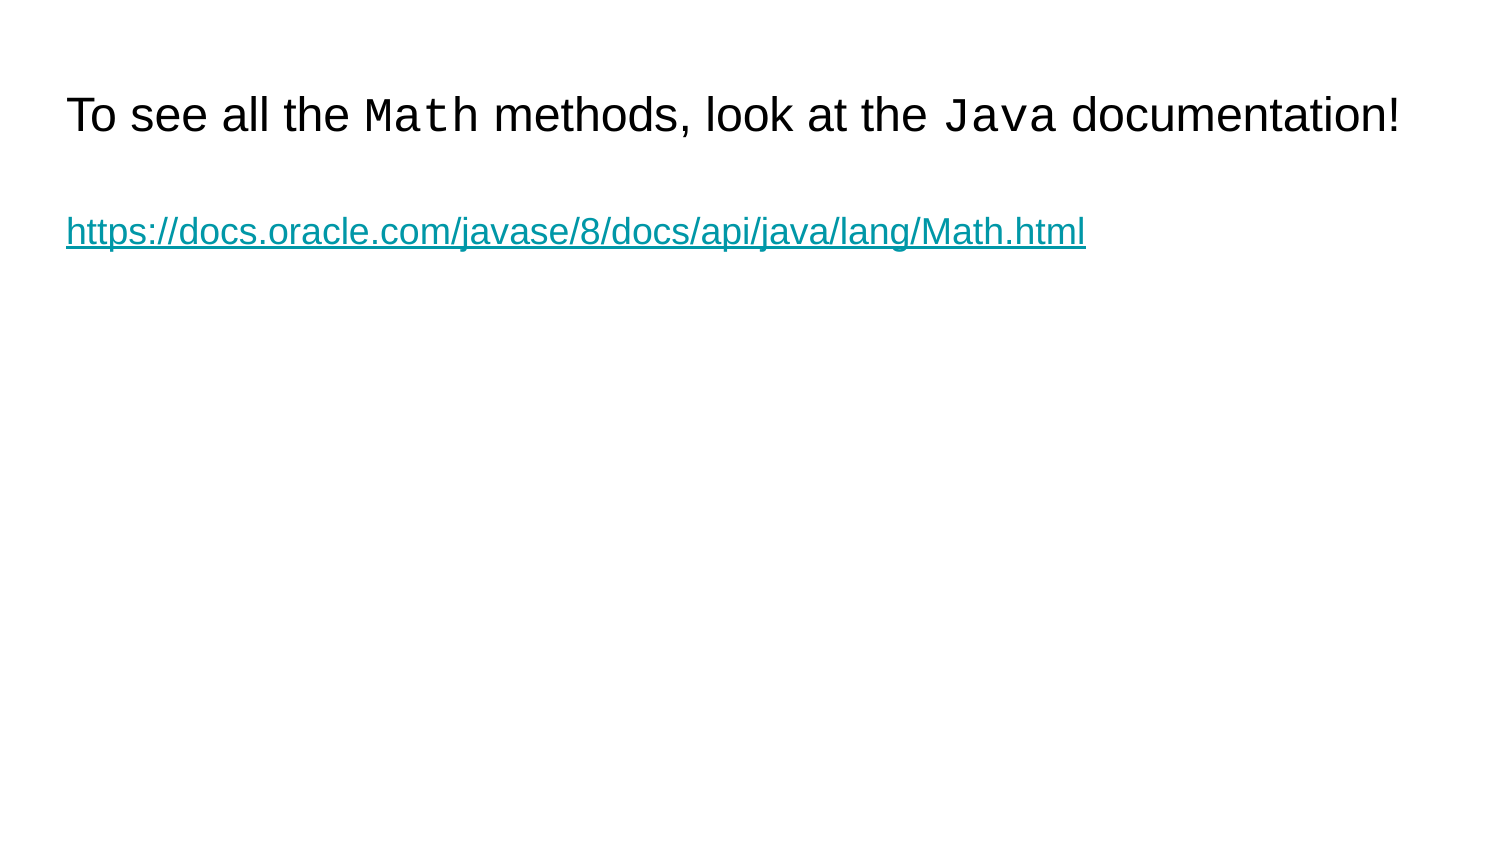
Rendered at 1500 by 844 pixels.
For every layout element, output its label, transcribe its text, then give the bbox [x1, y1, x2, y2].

title To see all the Math methods, look at the Java documentation! [51, 72, 1449, 167]
list https://docs.oracle.com/javase/8/docs/api/java/lang/Math.html [51, 189, 1449, 750]
